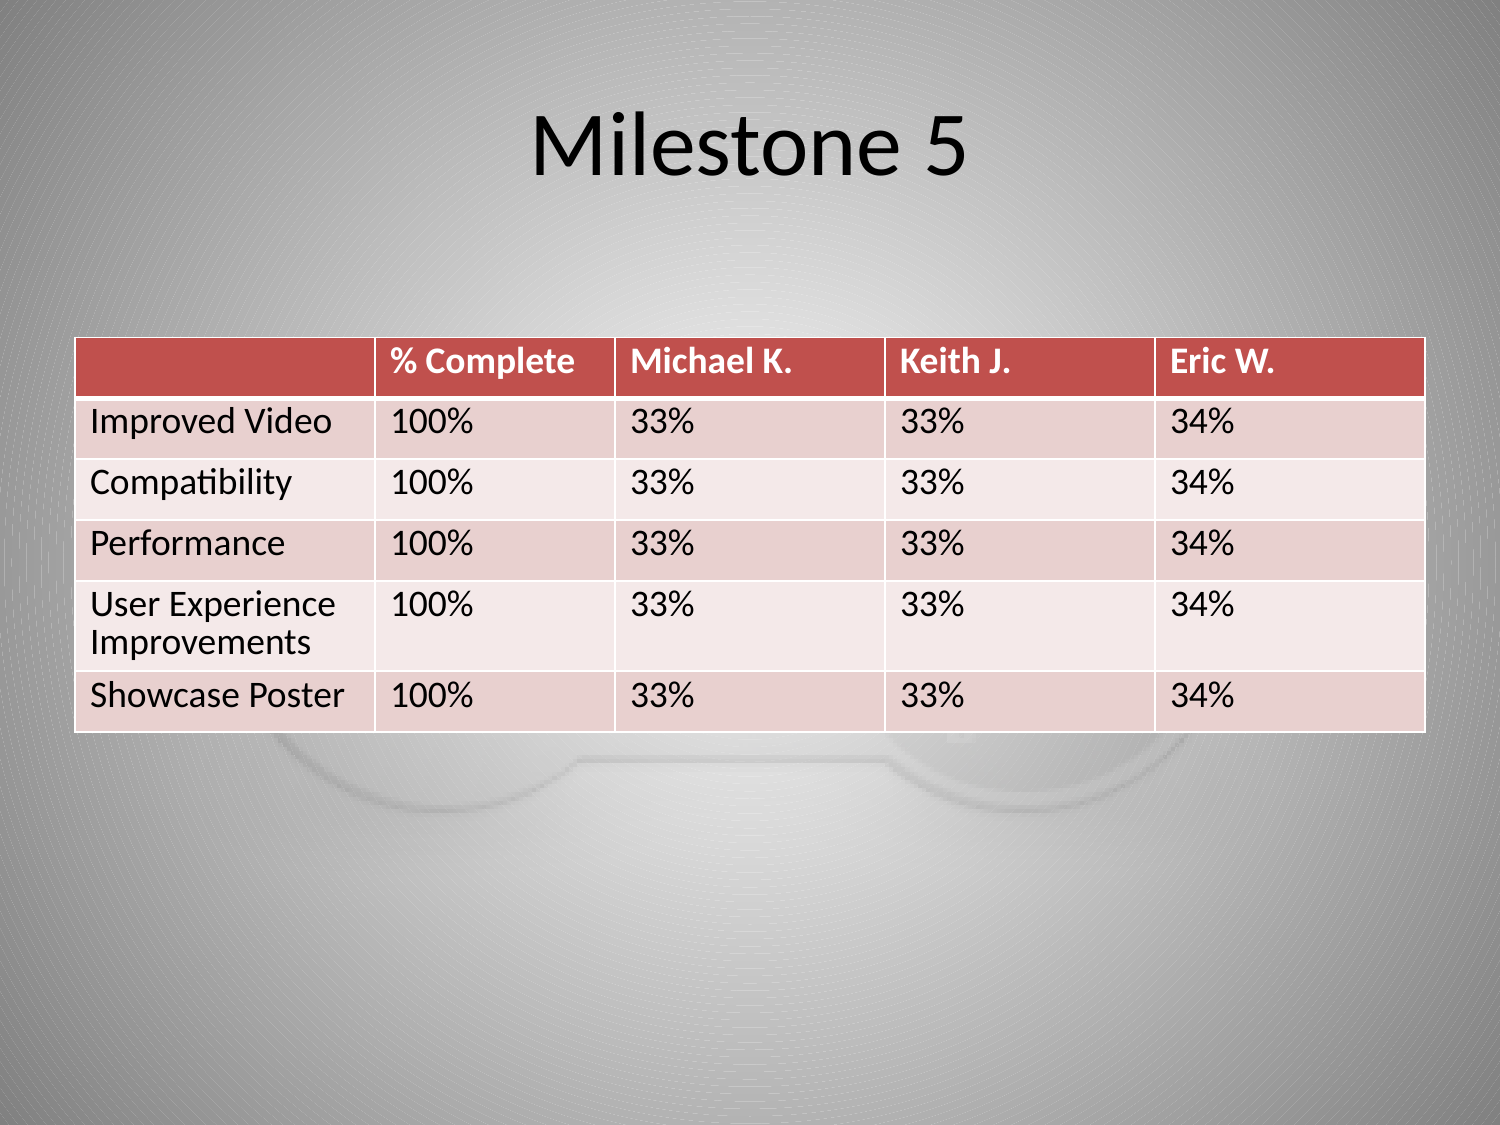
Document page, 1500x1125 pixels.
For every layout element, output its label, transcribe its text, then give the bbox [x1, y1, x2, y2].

table_cell Performance [76, 521, 374, 580]
table_cell 34% [1156, 582, 1424, 670]
table_cell 33% [886, 582, 1154, 670]
table_cell 100% [376, 582, 614, 670]
table_cell User Experience Improvements [76, 582, 374, 670]
table_header Keith J. [886, 338, 1154, 396]
picture [200, 233, 1263, 337]
table_cell 34% [1156, 521, 1424, 580]
table_header % Complete [376, 338, 614, 396]
table_cell Showcase Poster [76, 672, 374, 731]
table_cell 33% [616, 582, 884, 670]
table_cell 33% [616, 521, 884, 580]
table_cell 100% [376, 460, 614, 519]
table_cell 100% [376, 401, 614, 458]
table_cell 100% [376, 672, 614, 731]
table_header [76, 338, 374, 396]
table_cell Improved Video [76, 401, 374, 458]
table_header Eric W. [1156, 338, 1424, 396]
title Milestone 5 [75, 45, 1425, 233]
picture [200, 733, 1263, 1125]
table_cell 34% [1156, 401, 1424, 458]
table_cell 33% [886, 460, 1154, 519]
table_cell 33% [616, 672, 884, 731]
table_cell 33% [886, 401, 1154, 458]
table_cell 33% [886, 521, 1154, 580]
table_cell 34% [1156, 672, 1424, 731]
table_cell 33% [616, 460, 884, 519]
table_cell 33% [886, 672, 1154, 731]
table_header Michael K. [616, 338, 884, 396]
table_cell 34% [1156, 460, 1424, 519]
table_cell 100% [376, 521, 614, 580]
table_cell Compatibility [76, 460, 374, 519]
table_cell 33% [616, 401, 884, 458]
